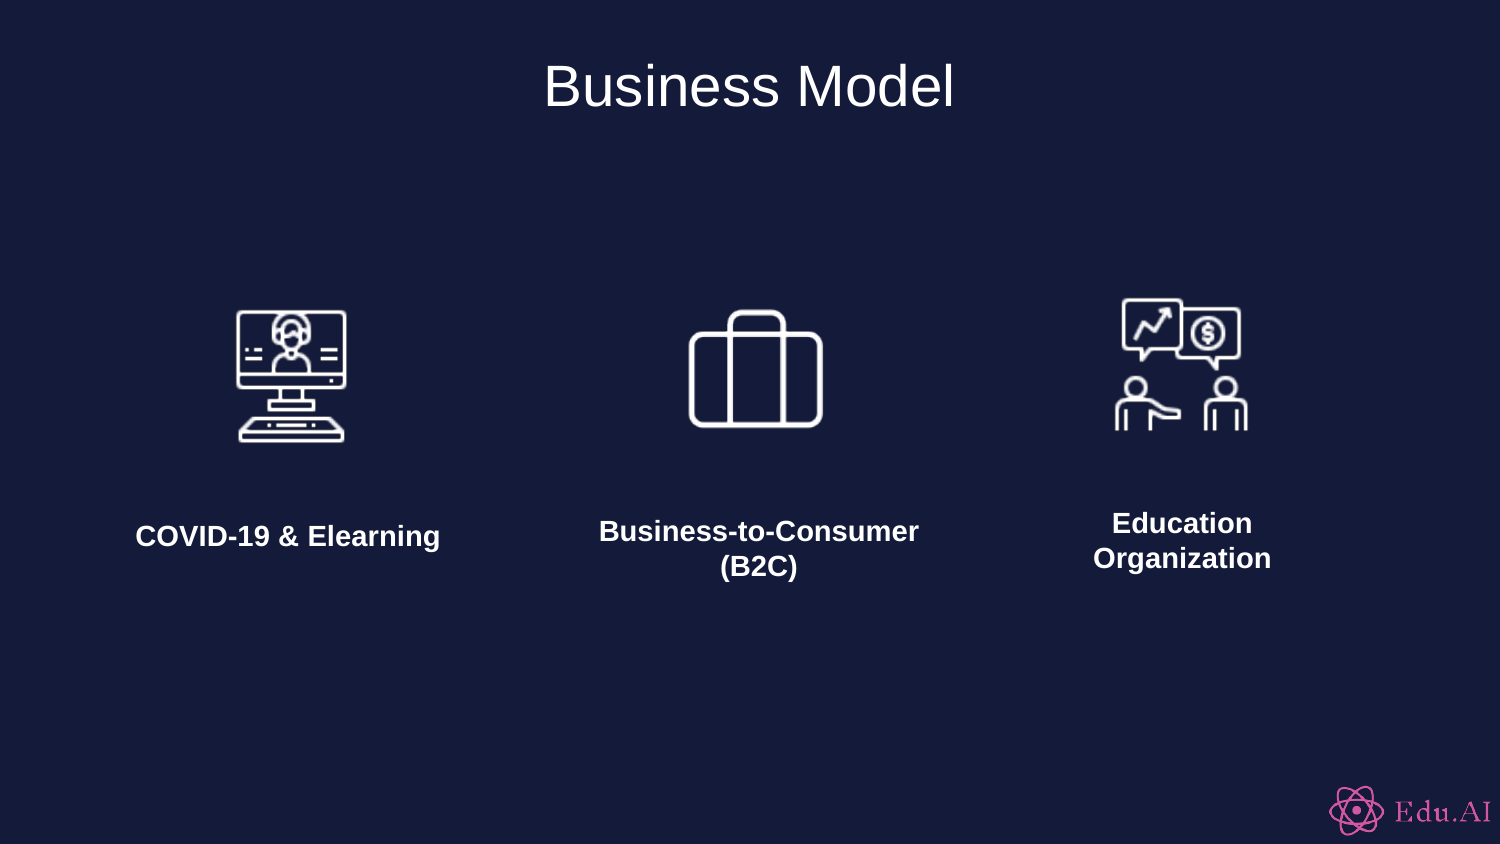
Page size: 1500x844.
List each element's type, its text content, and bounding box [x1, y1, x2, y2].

picture [221, 306, 364, 448]
subtitle Business Model [51, 32, 1449, 163]
text_box Business-to-Consumer (B2C) [583, 497, 936, 598]
picture [1329, 785, 1491, 837]
picture [680, 293, 831, 445]
text_box Education Organization [1018, 489, 1346, 590]
text_box COVID-19 & Elearning [116, 502, 469, 568]
picture [1111, 293, 1254, 436]
